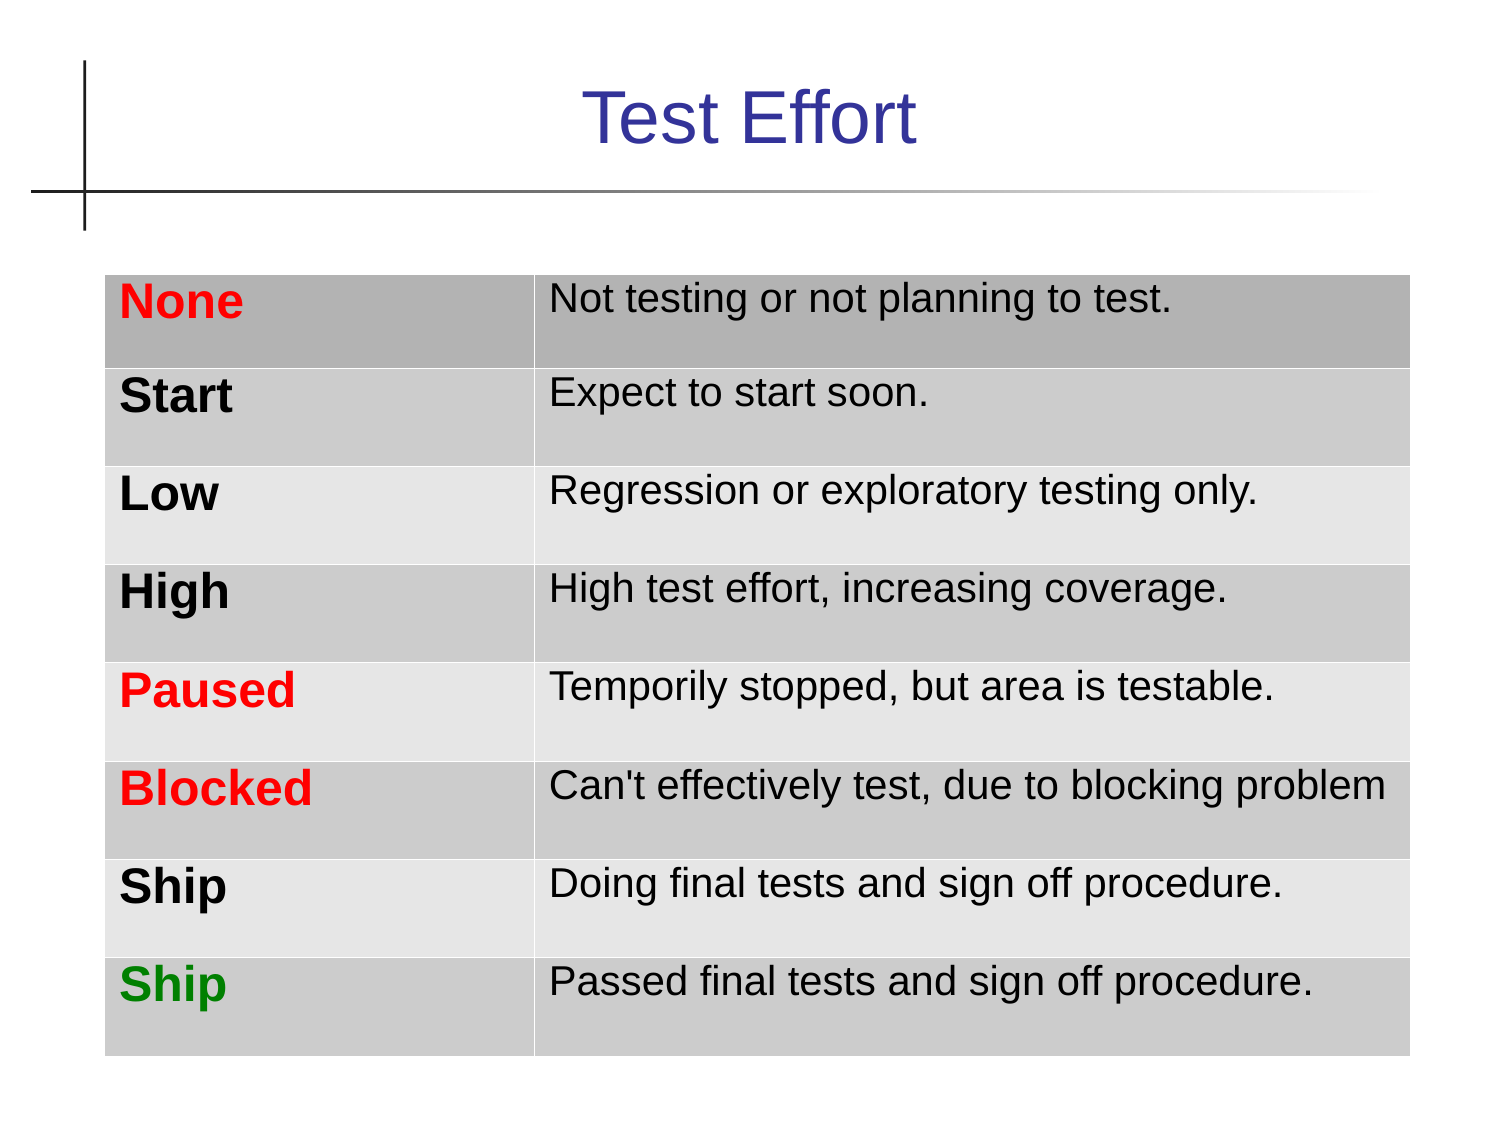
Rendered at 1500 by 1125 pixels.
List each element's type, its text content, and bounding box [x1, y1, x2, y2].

table_cell Ship [105, 958, 534, 1056]
table_cell Doing final tests and sign off procedure. [535, 860, 1410, 957]
table_cell Blocked [105, 762, 534, 859]
table_header Not testing or not planning to test. [535, 275, 1410, 368]
table_cell Start [105, 369, 534, 466]
table_cell Passed final tests and sign off procedure. [535, 958, 1410, 1056]
table_header None [105, 275, 534, 368]
table_cell High test effort, increasing coverage. [535, 565, 1410, 662]
text_box Test Effort [100, 42, 1399, 184]
table_cell Can't effectively test, due to blocking problem [535, 762, 1410, 859]
table_cell Ship [105, 860, 534, 957]
table_cell High [105, 565, 534, 662]
table_cell Low [105, 467, 534, 564]
table_cell Paused [105, 663, 534, 761]
table_cell Expect to start soon. [535, 369, 1410, 466]
table_cell Regression or exploratory testing only. [535, 467, 1410, 564]
table_cell Temporily stopped, but area is testable. [535, 663, 1410, 761]
